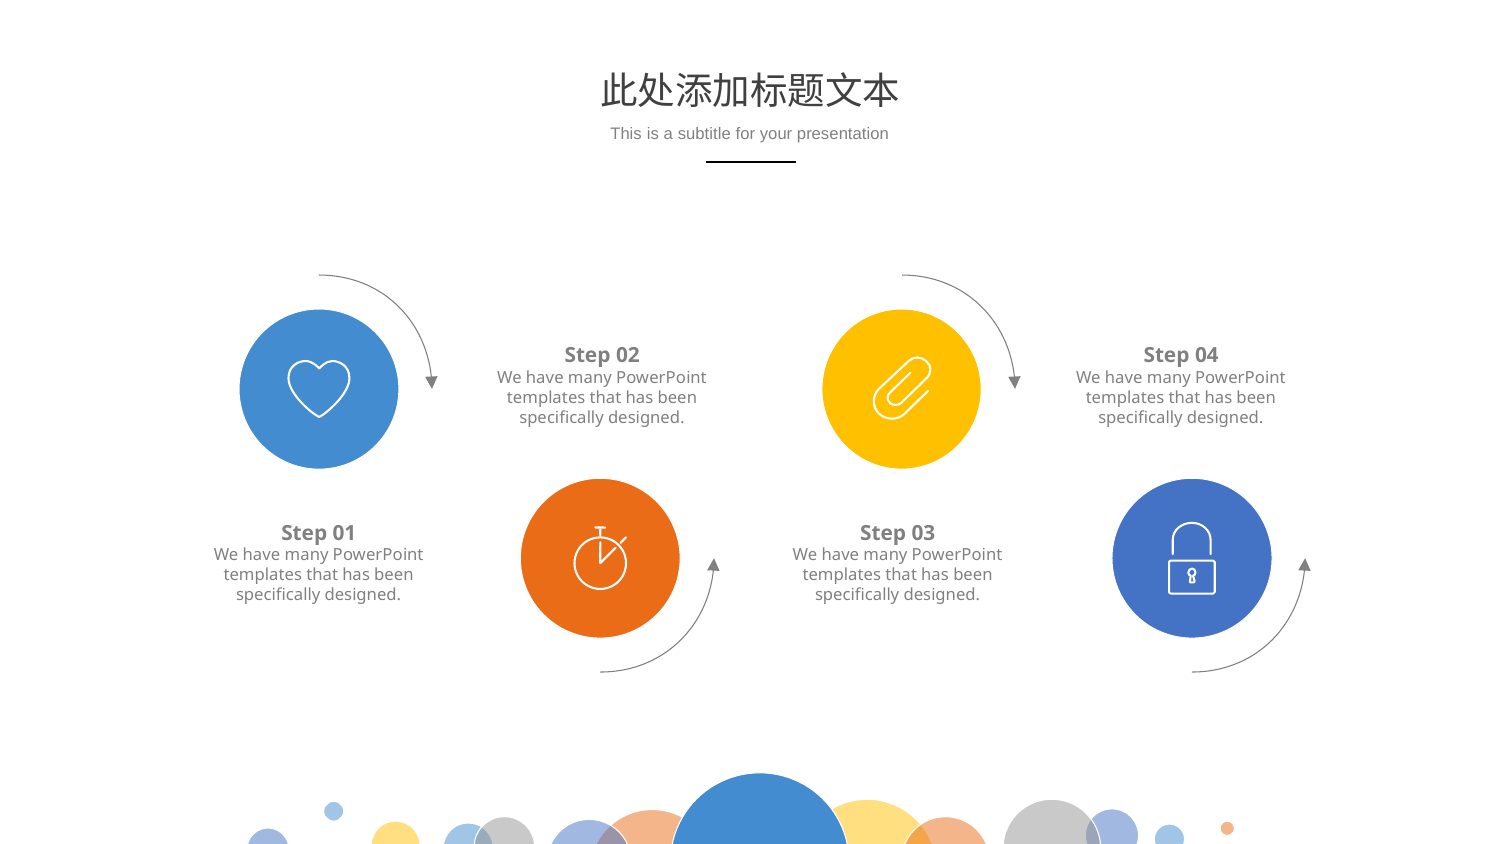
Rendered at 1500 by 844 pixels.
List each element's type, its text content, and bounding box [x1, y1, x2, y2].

text_box [873, 357, 931, 419]
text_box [1169, 522, 1215, 594]
text_box Step 03 We have many PowerPoint templates that has been specifically designed. [773, 519, 1022, 605]
text_box [288, 361, 350, 417]
text_box [1111, 478, 1273, 639]
text_box [1191, 558, 1311, 673]
text_box [902, 274, 1021, 389]
text_box [238, 308, 399, 470]
text_box 此处添加标题文本 [501, 59, 999, 120]
text_box Step 04 We have many PowerPoint templates that has been specifically designed. [1056, 342, 1306, 427]
text_box Step 01 We have many PowerPoint templates that has been specifically designed. [194, 519, 443, 605]
text_box Step 02 We have many PowerPoint templates that has been specifically designed. [478, 342, 727, 427]
text_box This is a subtitle for your presentation [590, 115, 910, 151]
text_box [318, 274, 438, 389]
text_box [574, 527, 627, 589]
text_box [821, 308, 982, 470]
text_box [520, 478, 681, 639]
text_box [600, 558, 720, 673]
